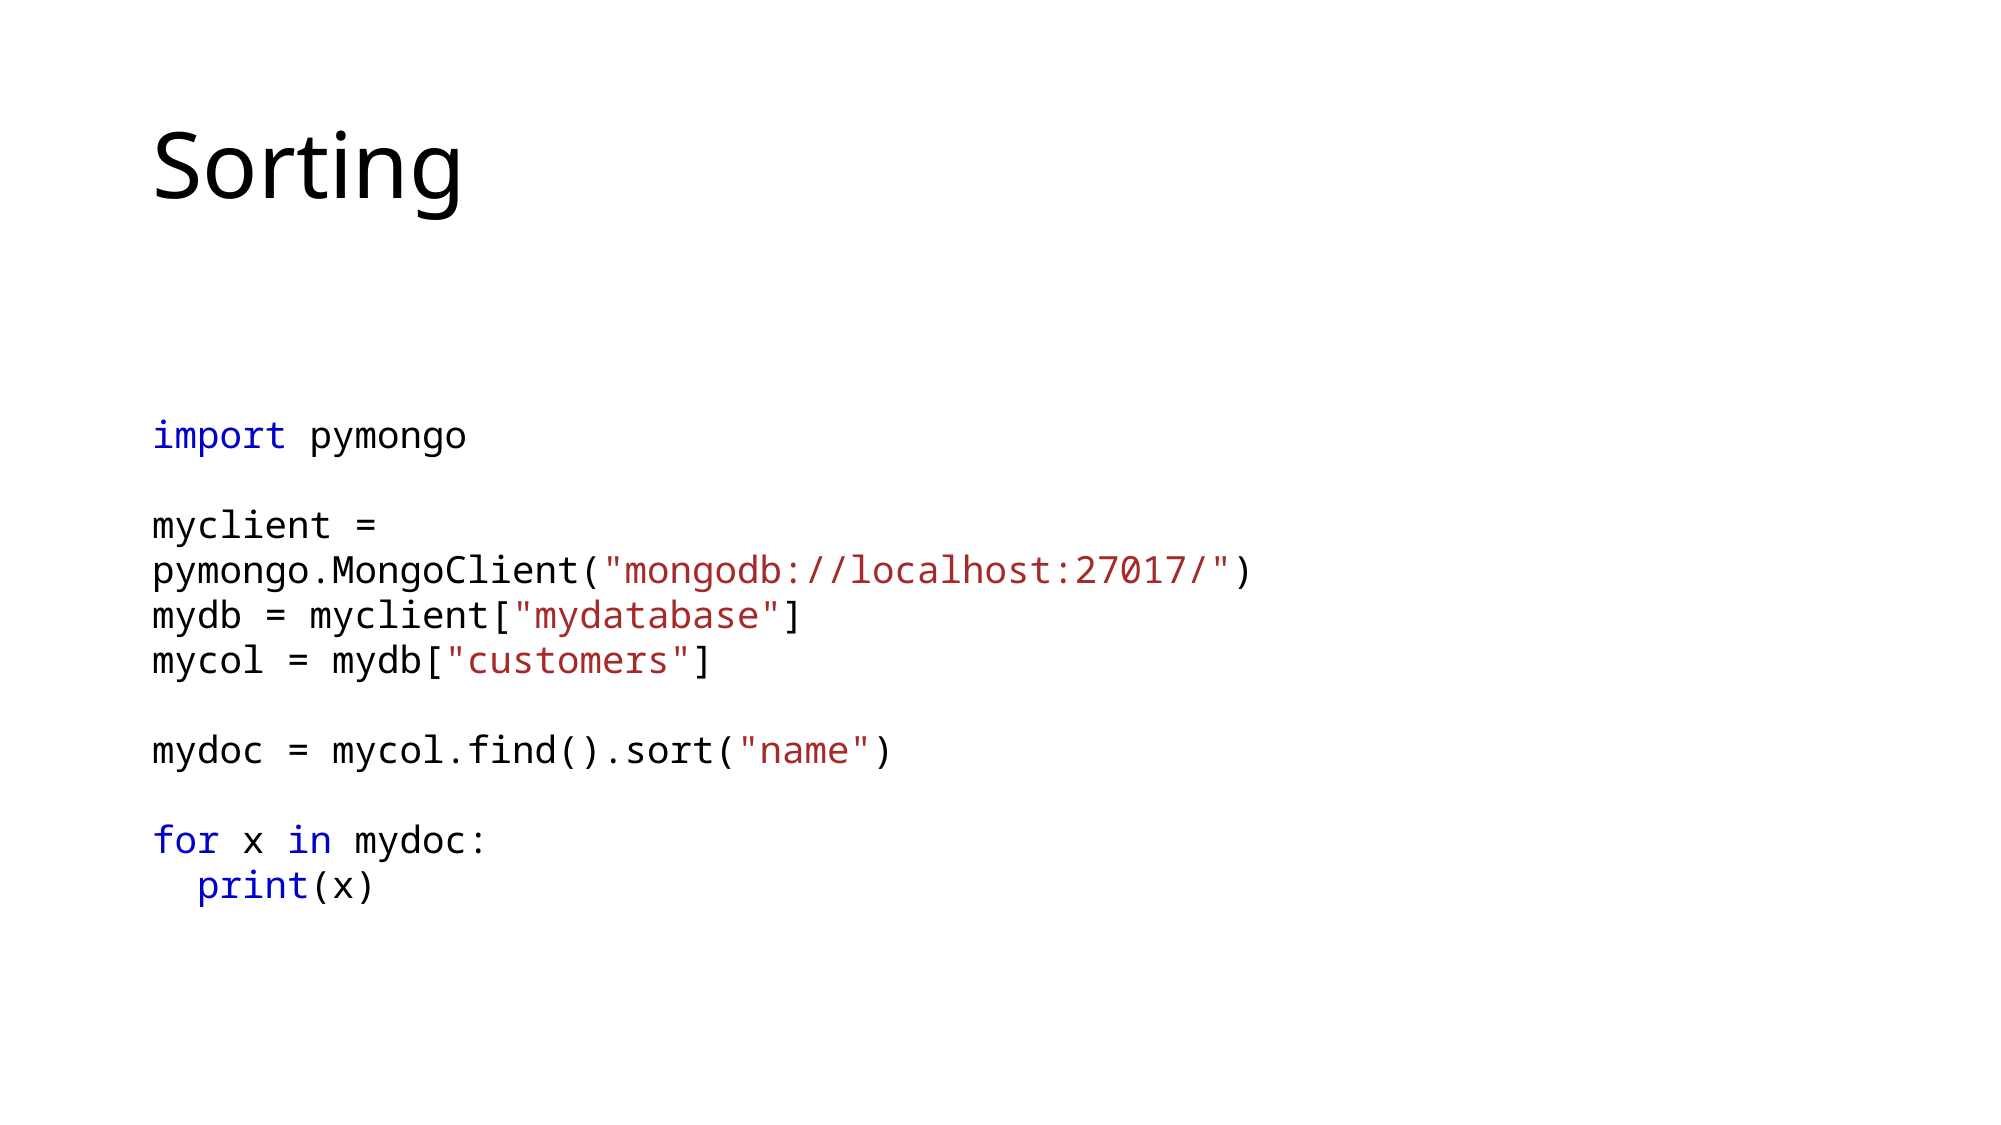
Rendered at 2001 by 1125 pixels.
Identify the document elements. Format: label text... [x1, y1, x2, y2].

title Sorting [137, 59, 1863, 278]
text_box import pymongo myclient = pymongo.MongoClient("mongodb://localhost:27017/") mydb = myclient["mydatabase"] mycol = mydb["customers"] mydoc = mycol.find().sort("name") for x in mydoc: print(x) [137, 403, 1500, 914]
